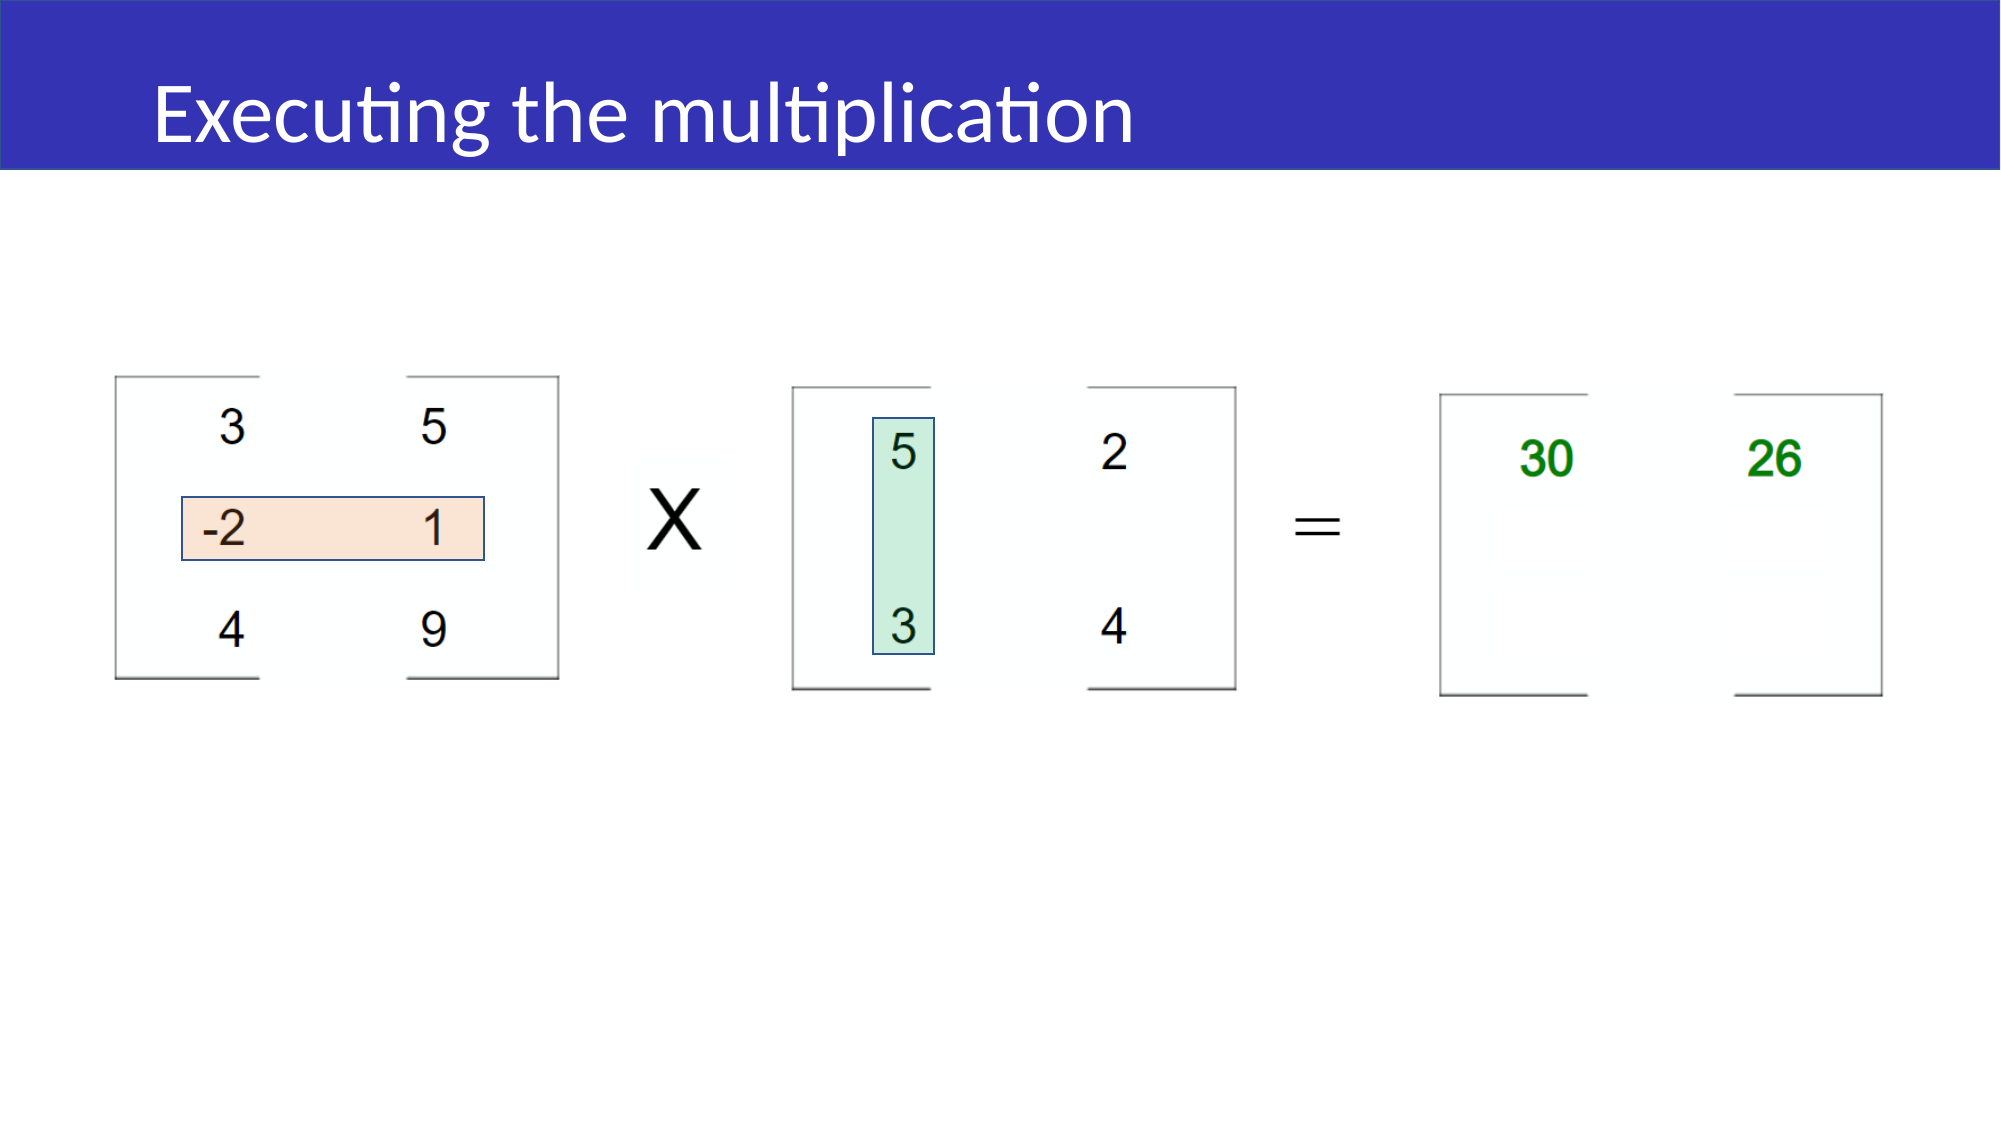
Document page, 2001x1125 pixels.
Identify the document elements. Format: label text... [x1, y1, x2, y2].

picture [1277, 375, 1898, 717]
title Executing the multiplication [137, 59, 1863, 170]
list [100, 365, 1256, 707]
